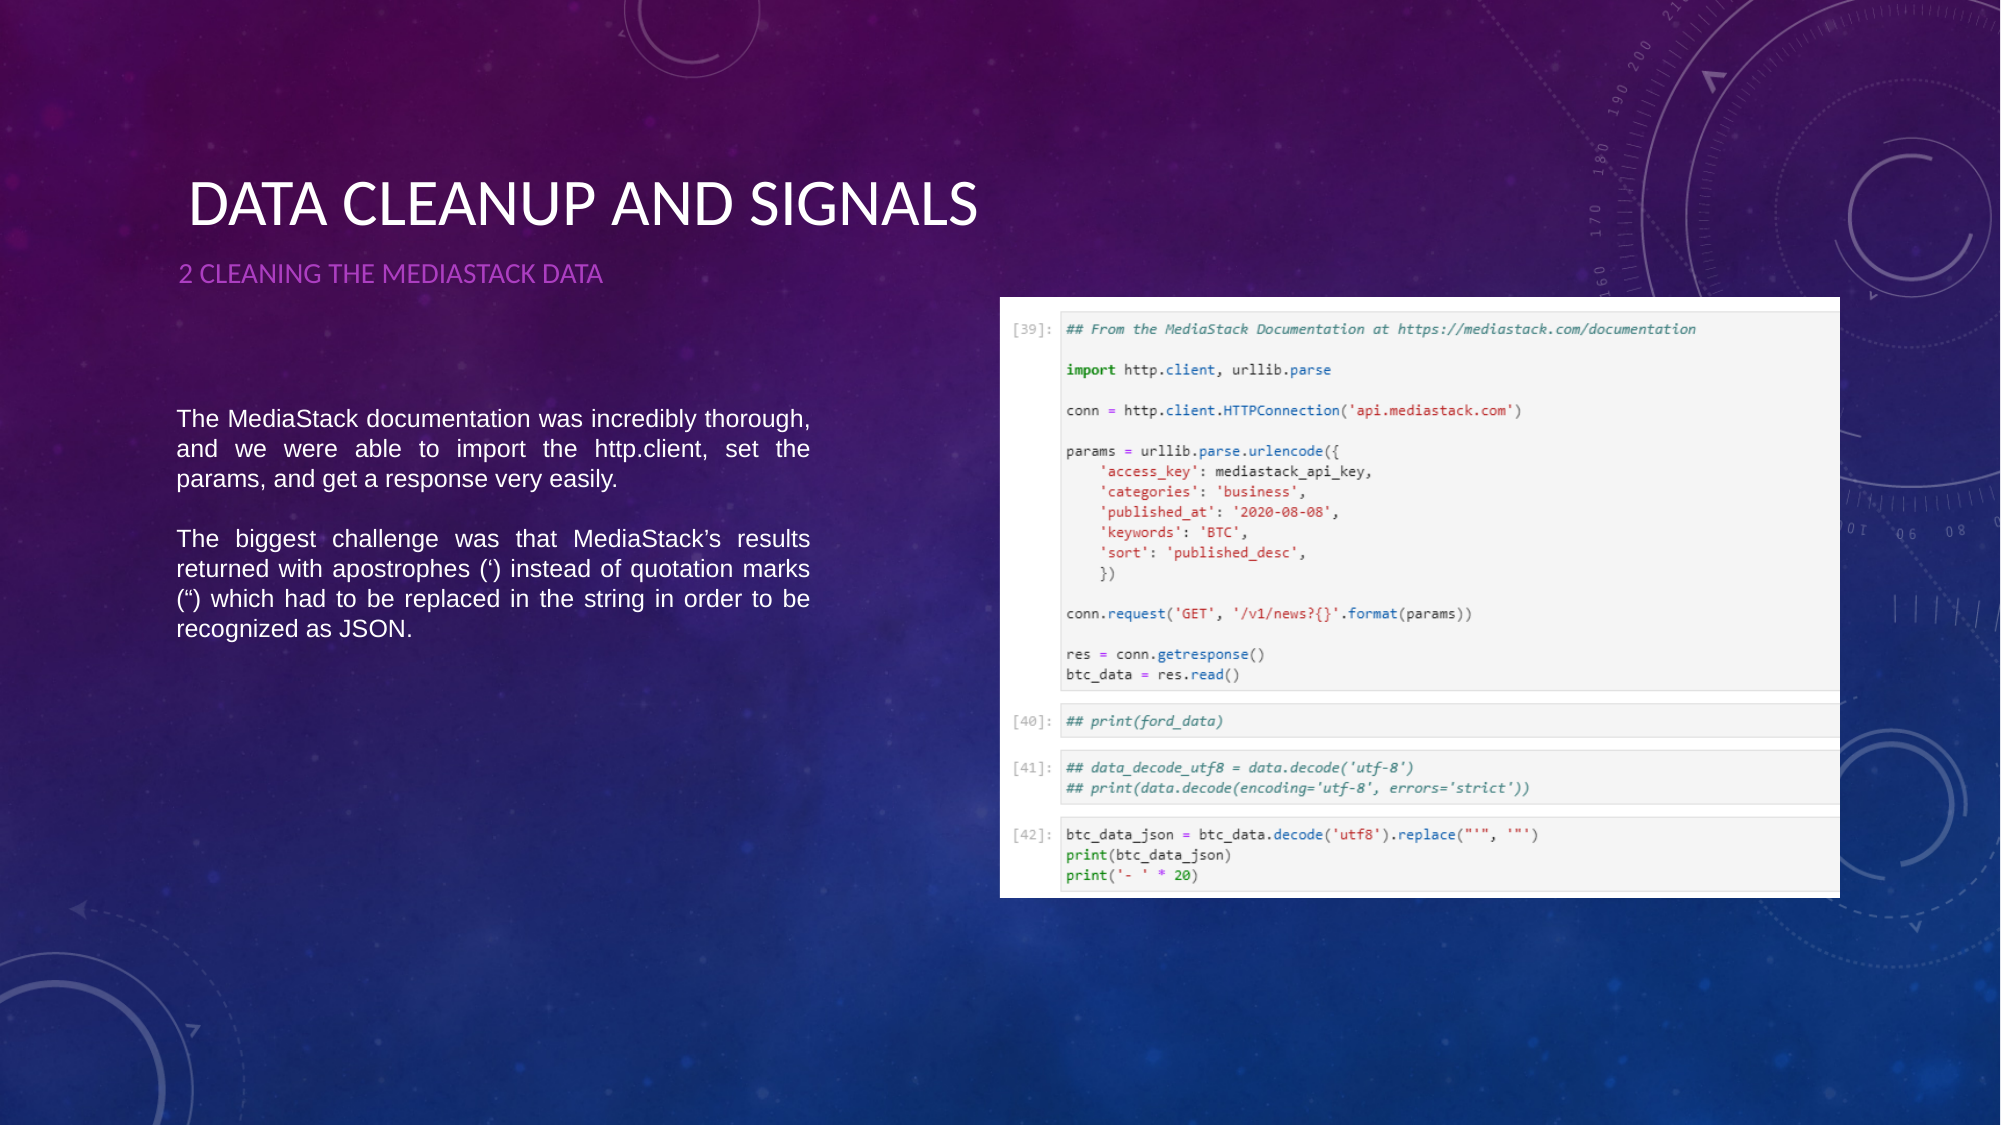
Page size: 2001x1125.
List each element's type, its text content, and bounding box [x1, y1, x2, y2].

text_box DATA CLEANUP AND SIGNALS [173, 151, 995, 246]
text_box 2 CLEANING THE MEDIASTACK DATA [163, 247, 619, 297]
text_box The MediaStack documentation was incredibly thorough, and we were able to import the http.client, set the params, and get a response very easily. The biggest challenge was that MediaStack’s results returned with apostrophes (‘) instead of quotation marks (“) which had to be replaced in the string in order to be recognized as JSON. [161, 395, 828, 650]
picture [0, 0, 2001, 1125]
